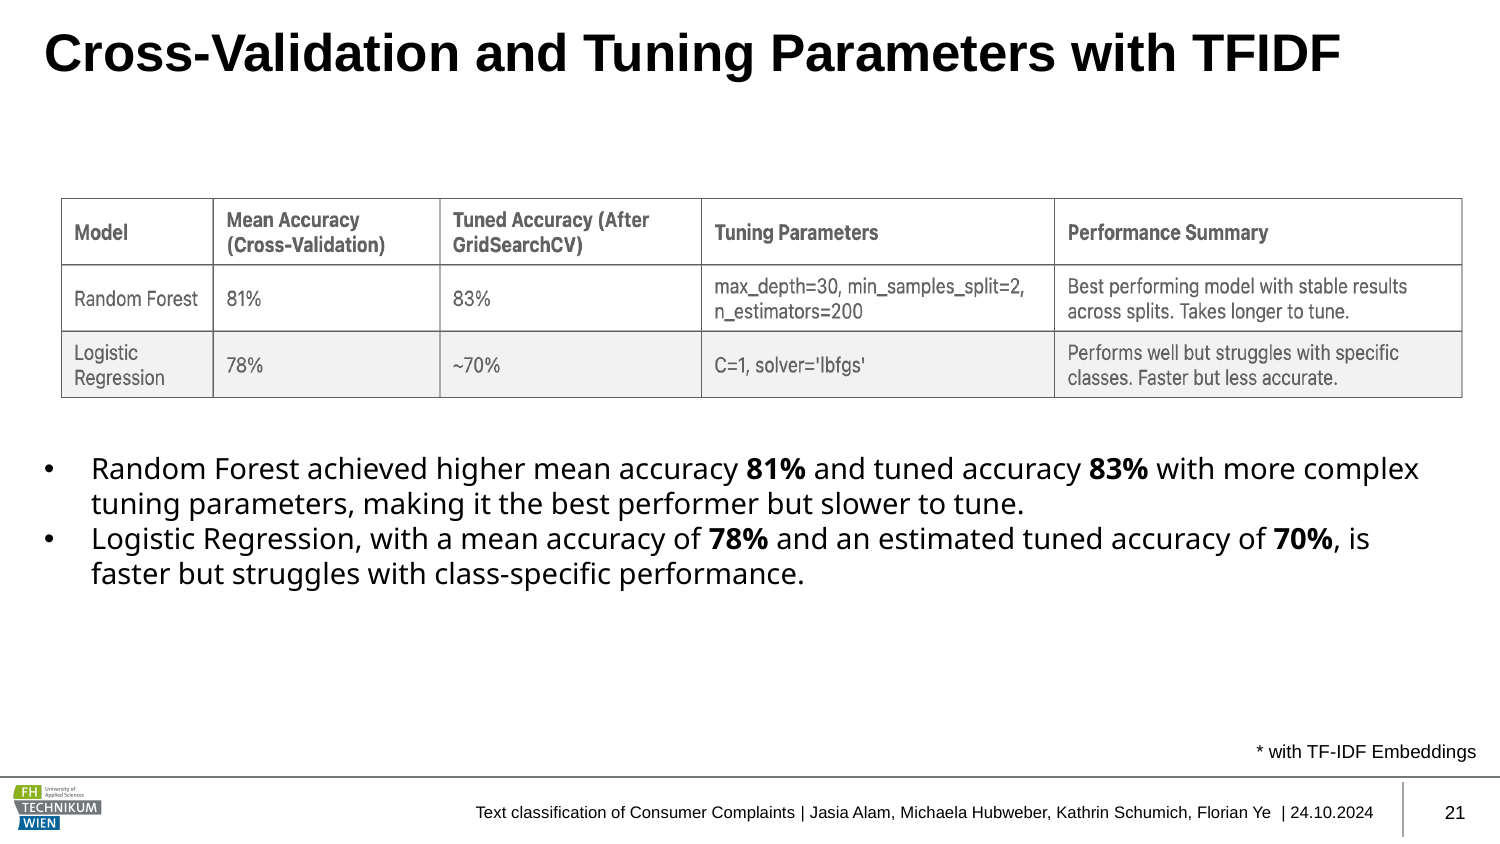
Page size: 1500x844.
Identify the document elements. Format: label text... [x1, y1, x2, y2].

text_box Text classification of Consumer Complaints | Jasia Alam, Michaela Hubweber, Kathrin Schumich, Florian Ye | 24.10.2024 [290, 789, 1389, 835]
title Cross-Validation and Tuning Parameters with TFIDF [29, 18, 1469, 91]
text_box Random Forest achieved higher mean accuracy 81% and tuned accuracy 83% with more complex tuning parameters, making it the best performer but slower to tune. Logistic Regression, with a mean accuracy of 78% and an estimated tuned accuracy of 70%, is faster but struggles with class-specific performance. [29, 443, 1469, 598]
picture [0, 771, 115, 844]
slide_number 21 [1401, 789, 1481, 835]
picture [47, 187, 1471, 418]
text_box * with TF-IDF Embeddings [1241, 732, 1494, 770]
